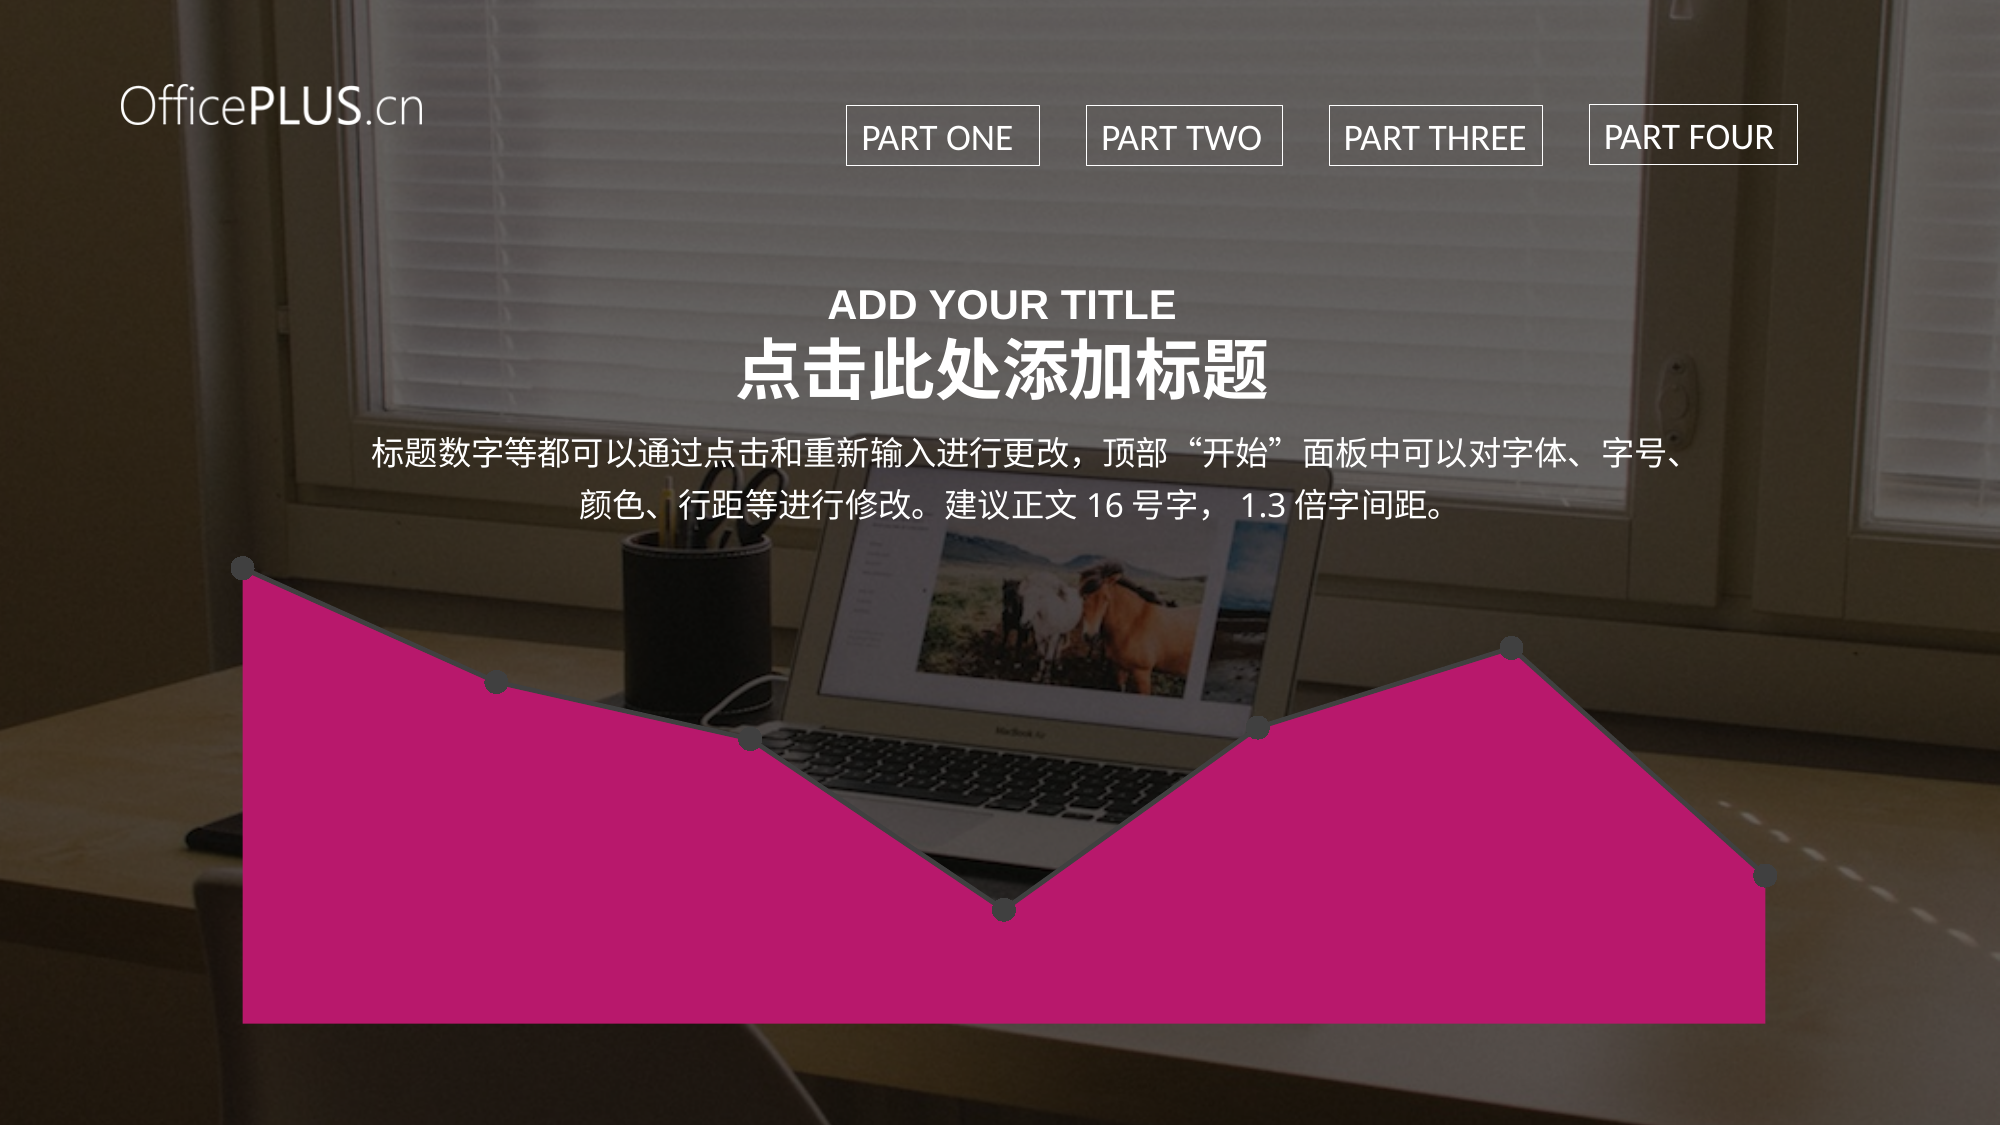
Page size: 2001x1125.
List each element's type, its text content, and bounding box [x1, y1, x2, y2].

chart [210, 500, 1798, 1035]
text_box PART ONE [846, 105, 1040, 166]
text_box PART THREE [1328, 105, 1543, 166]
text_box ADD YOUR TITLE 点击此处添加标题 [723, 271, 1281, 414]
text_box PART TWO [1086, 105, 1283, 166]
text_box 标题数字等都可以通过点击和重新输入进行更改，顶部“开始”面板中可以对字体、字号、颜色、行距等进行修改。建议正文16号字，1.3倍字间距。 [359, 414, 1681, 500]
picture [0, 0, 2000, 1125]
text_box PART FOUR [1588, 104, 1798, 165]
